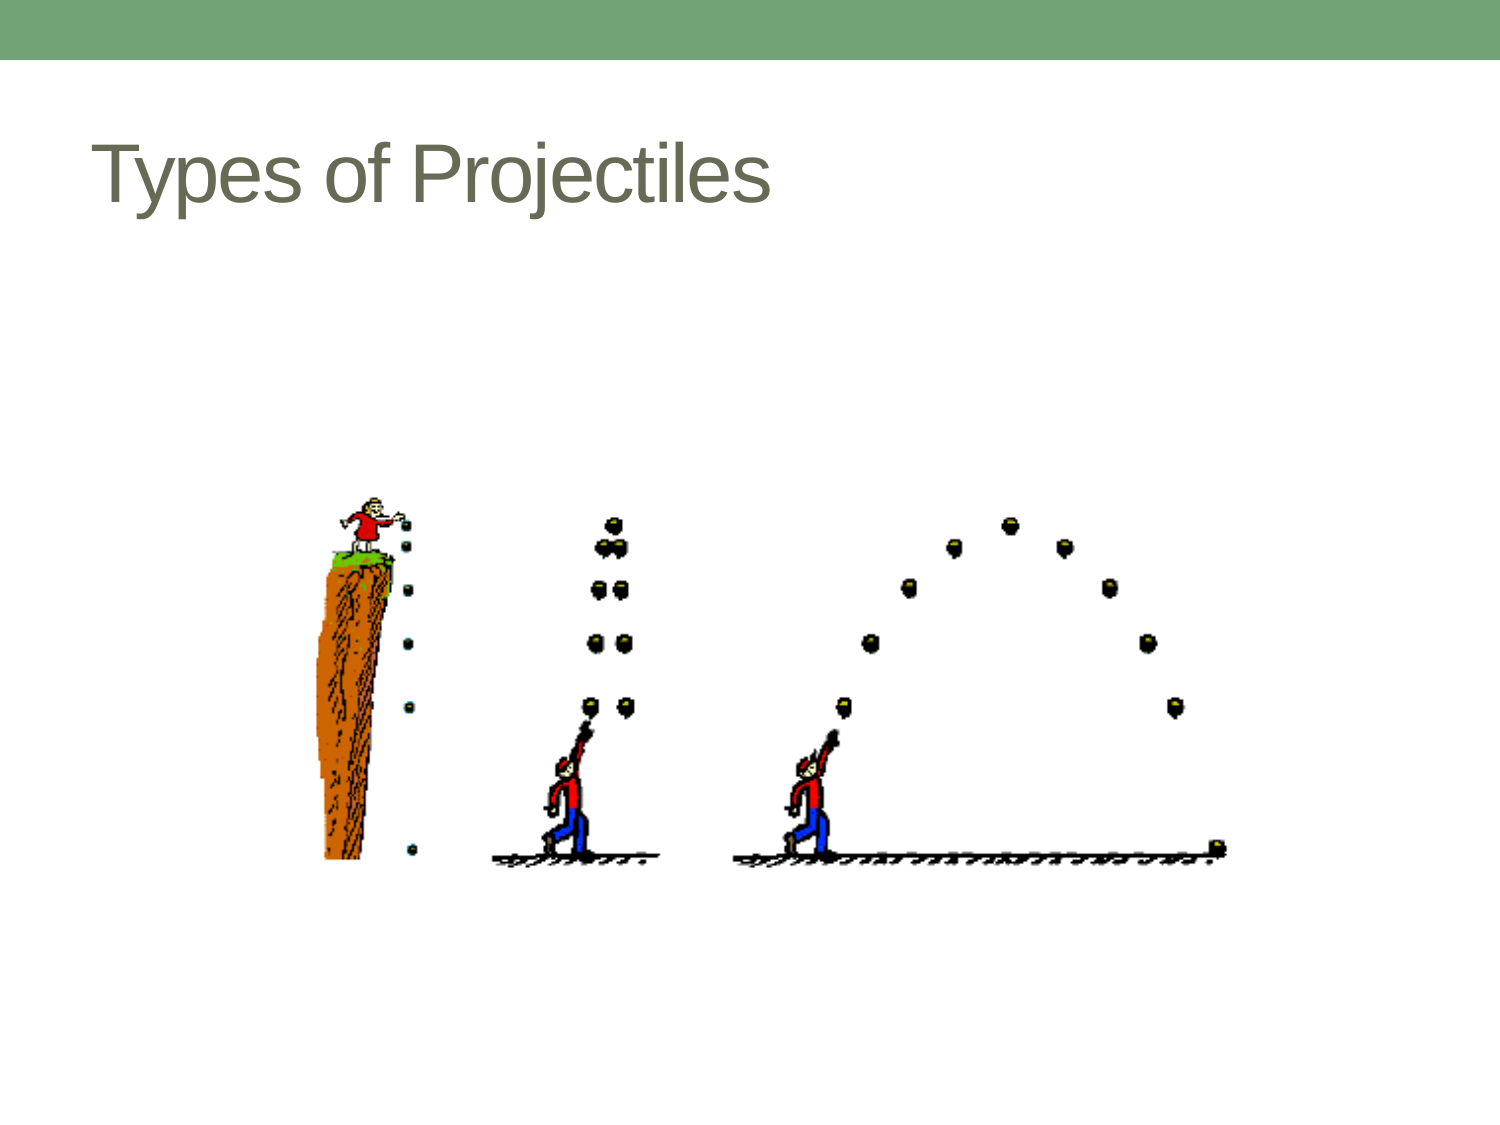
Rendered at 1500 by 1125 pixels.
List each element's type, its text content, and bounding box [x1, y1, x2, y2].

title Types of Projectiles [75, 87, 1425, 250]
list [308, 425, 1235, 870]
